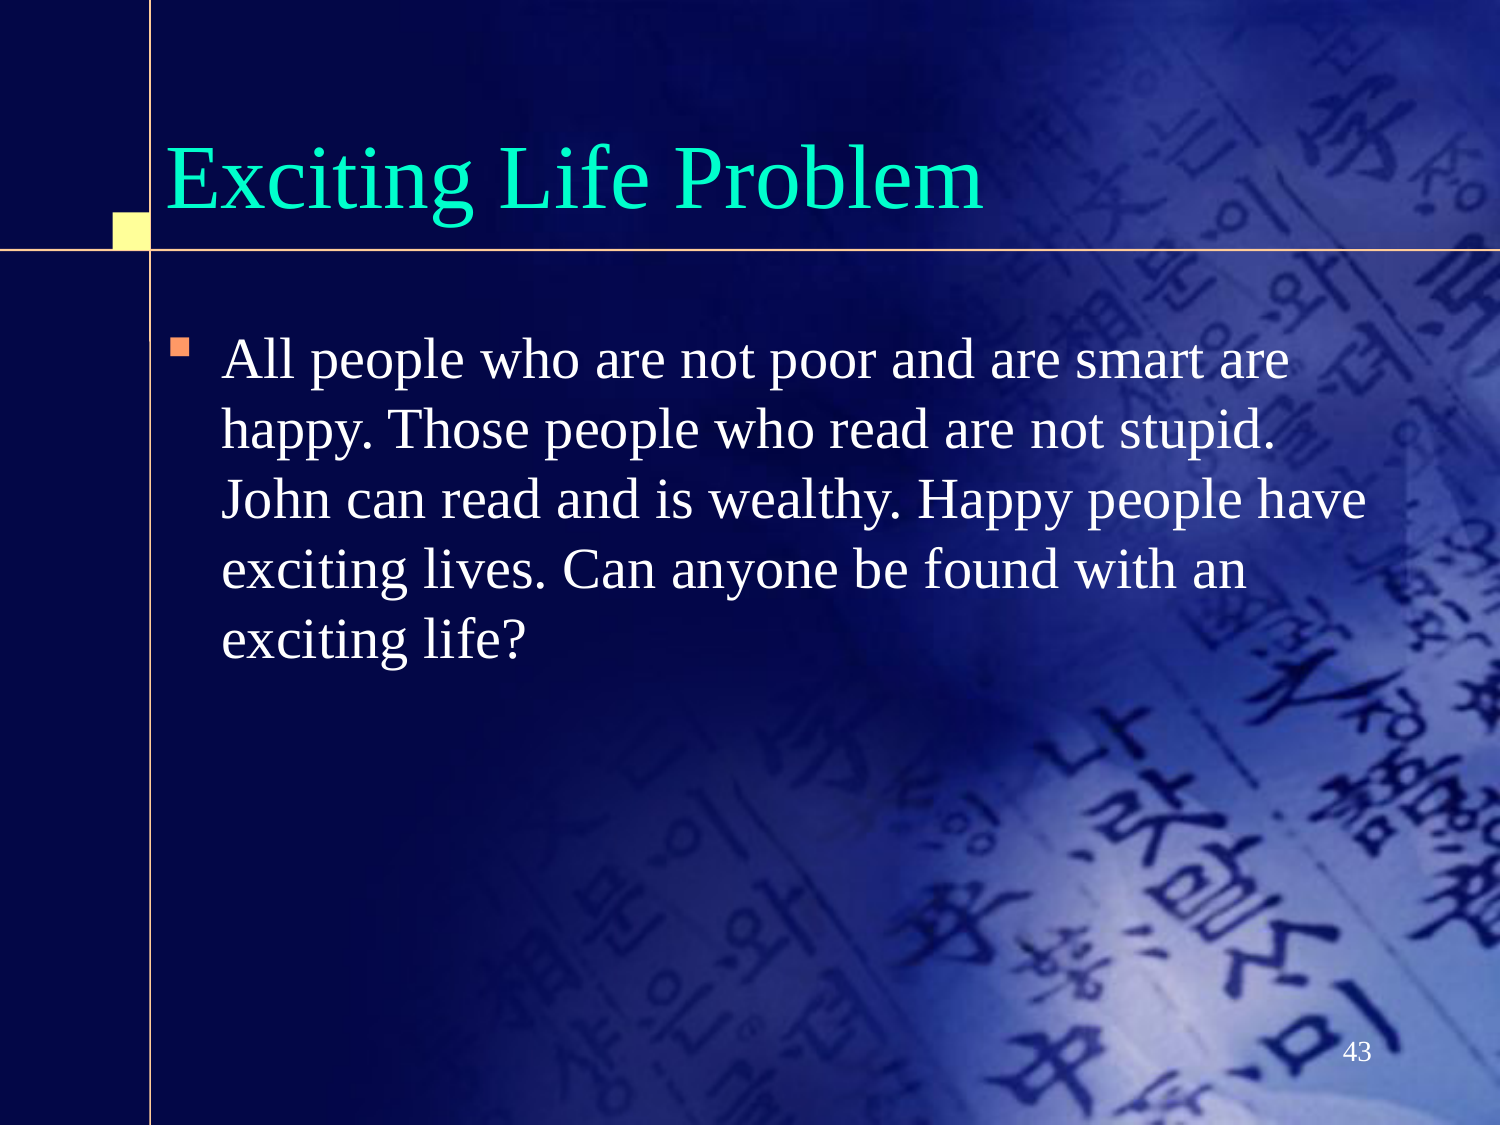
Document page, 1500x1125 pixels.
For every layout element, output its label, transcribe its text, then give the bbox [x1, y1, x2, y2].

title Exciting Life Problem [150, 78, 1388, 267]
picture [0, 252, 149, 1125]
list All people who are not poor and are smart are happy. Those people who read are not stupid. John can read and is wealthy. Happy people have exciting lives. Can anyone be found with an exciting life? [150, 312, 1388, 1000]
slide_number 43 [1074, 1024, 1388, 1101]
picture [151, 252, 1500, 1125]
picture [0, 0, 149, 248]
picture [151, 0, 1500, 249]
